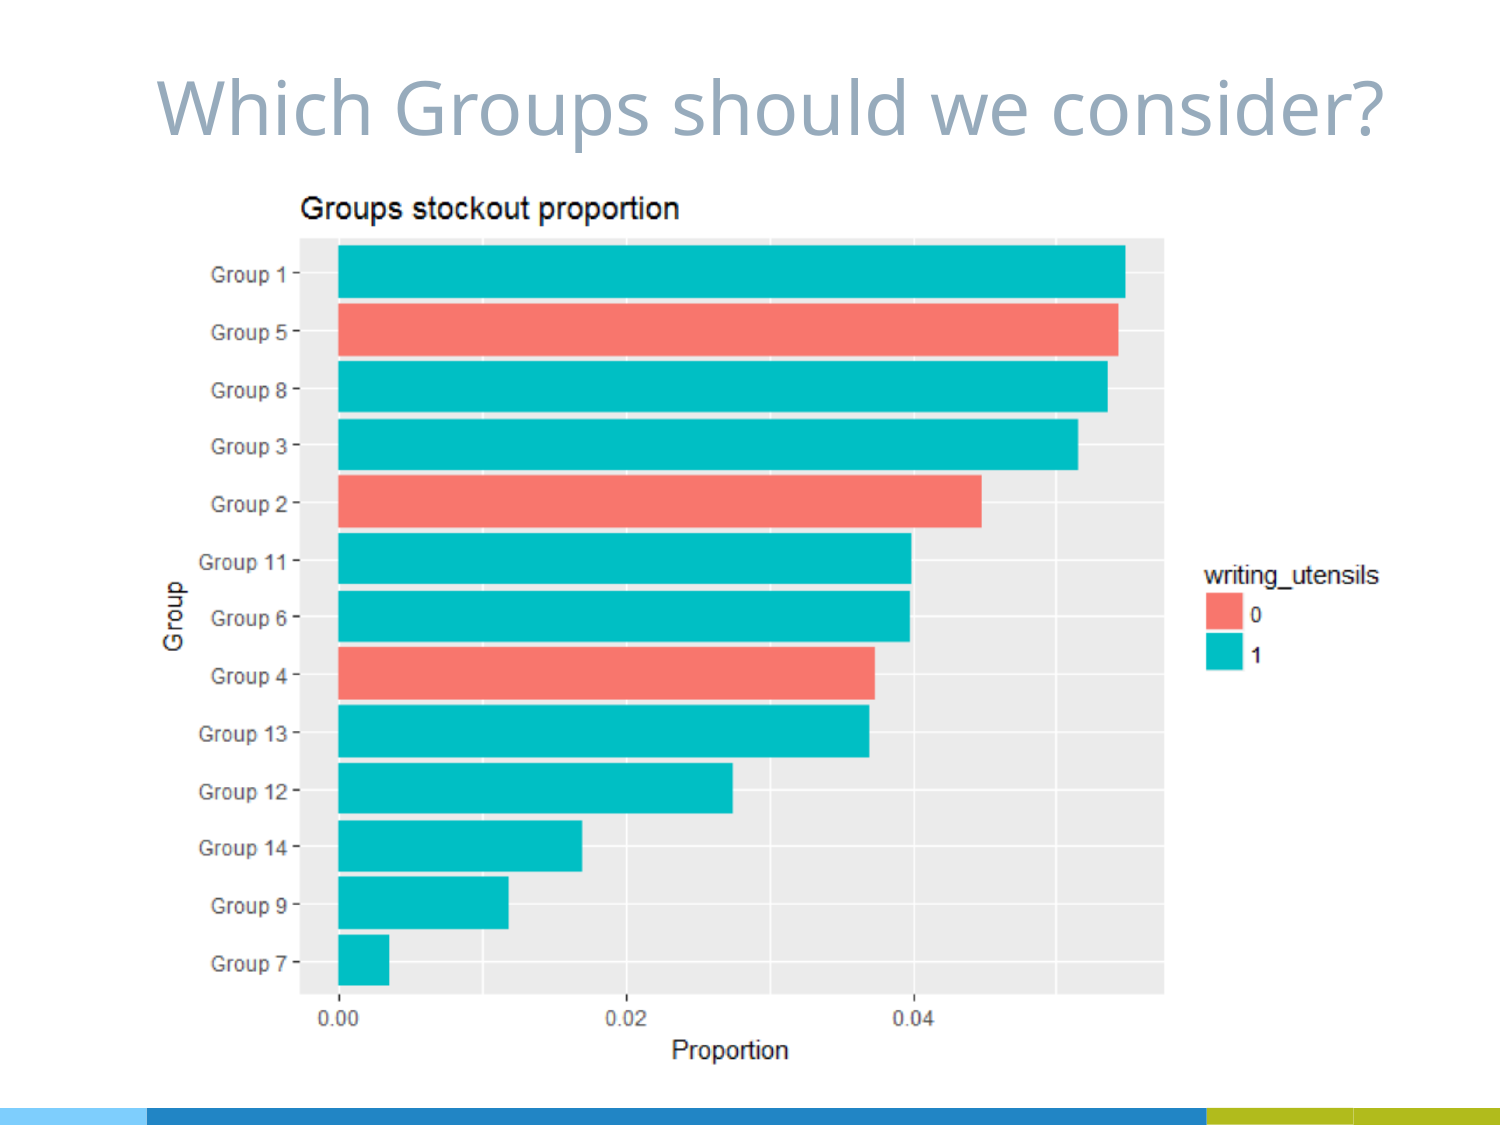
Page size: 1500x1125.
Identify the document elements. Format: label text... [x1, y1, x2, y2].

title Which Groups should we consider? [101, 45, 1442, 168]
picture [157, 188, 1386, 1070]
